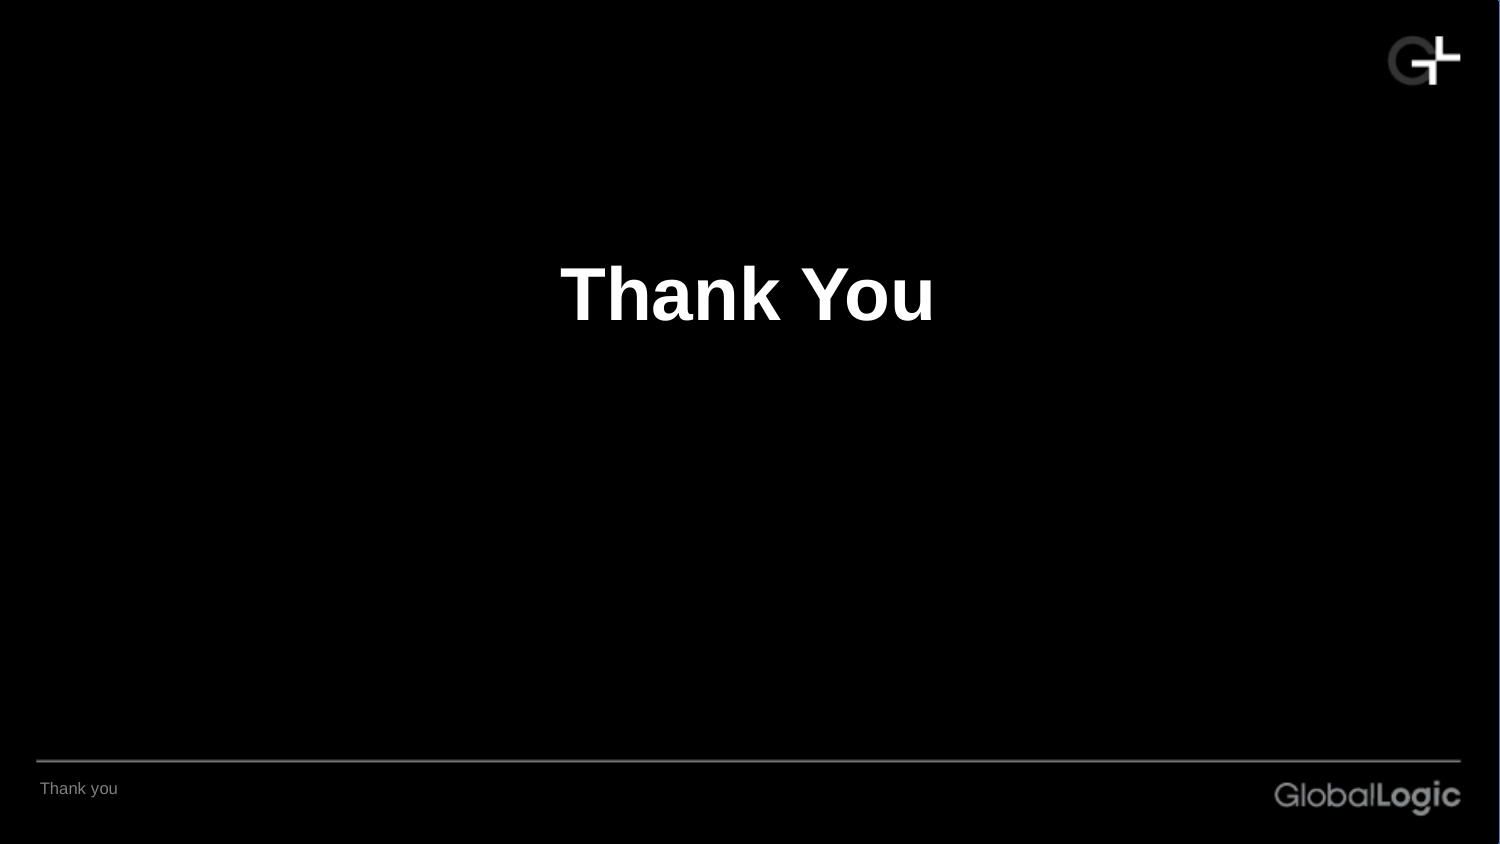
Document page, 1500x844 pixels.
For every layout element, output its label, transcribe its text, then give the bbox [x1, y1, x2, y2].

list Thank You [34, 190, 1463, 391]
list Thank you [39, 777, 381, 823]
picture [0, 0, 1498, 844]
